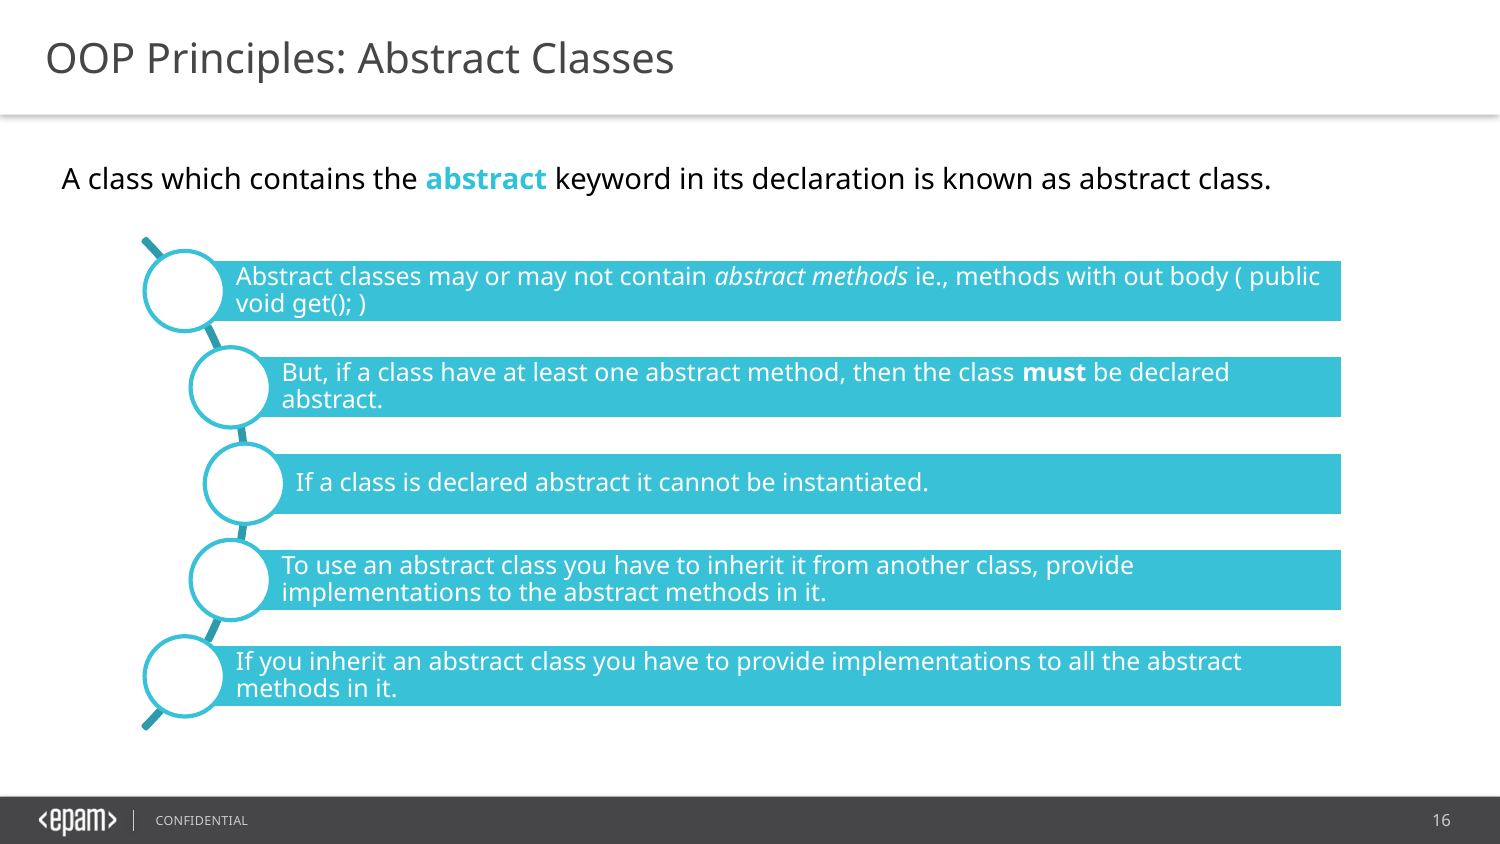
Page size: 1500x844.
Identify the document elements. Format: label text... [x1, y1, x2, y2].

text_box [135, 226, 1351, 741]
text_box A class which contains the abstract keyword in its declaration is known as abstract class. [46, 152, 1434, 203]
picture [38, 808, 117, 837]
list OOP Principles: Abstract Classes [0, 0, 1500, 115]
